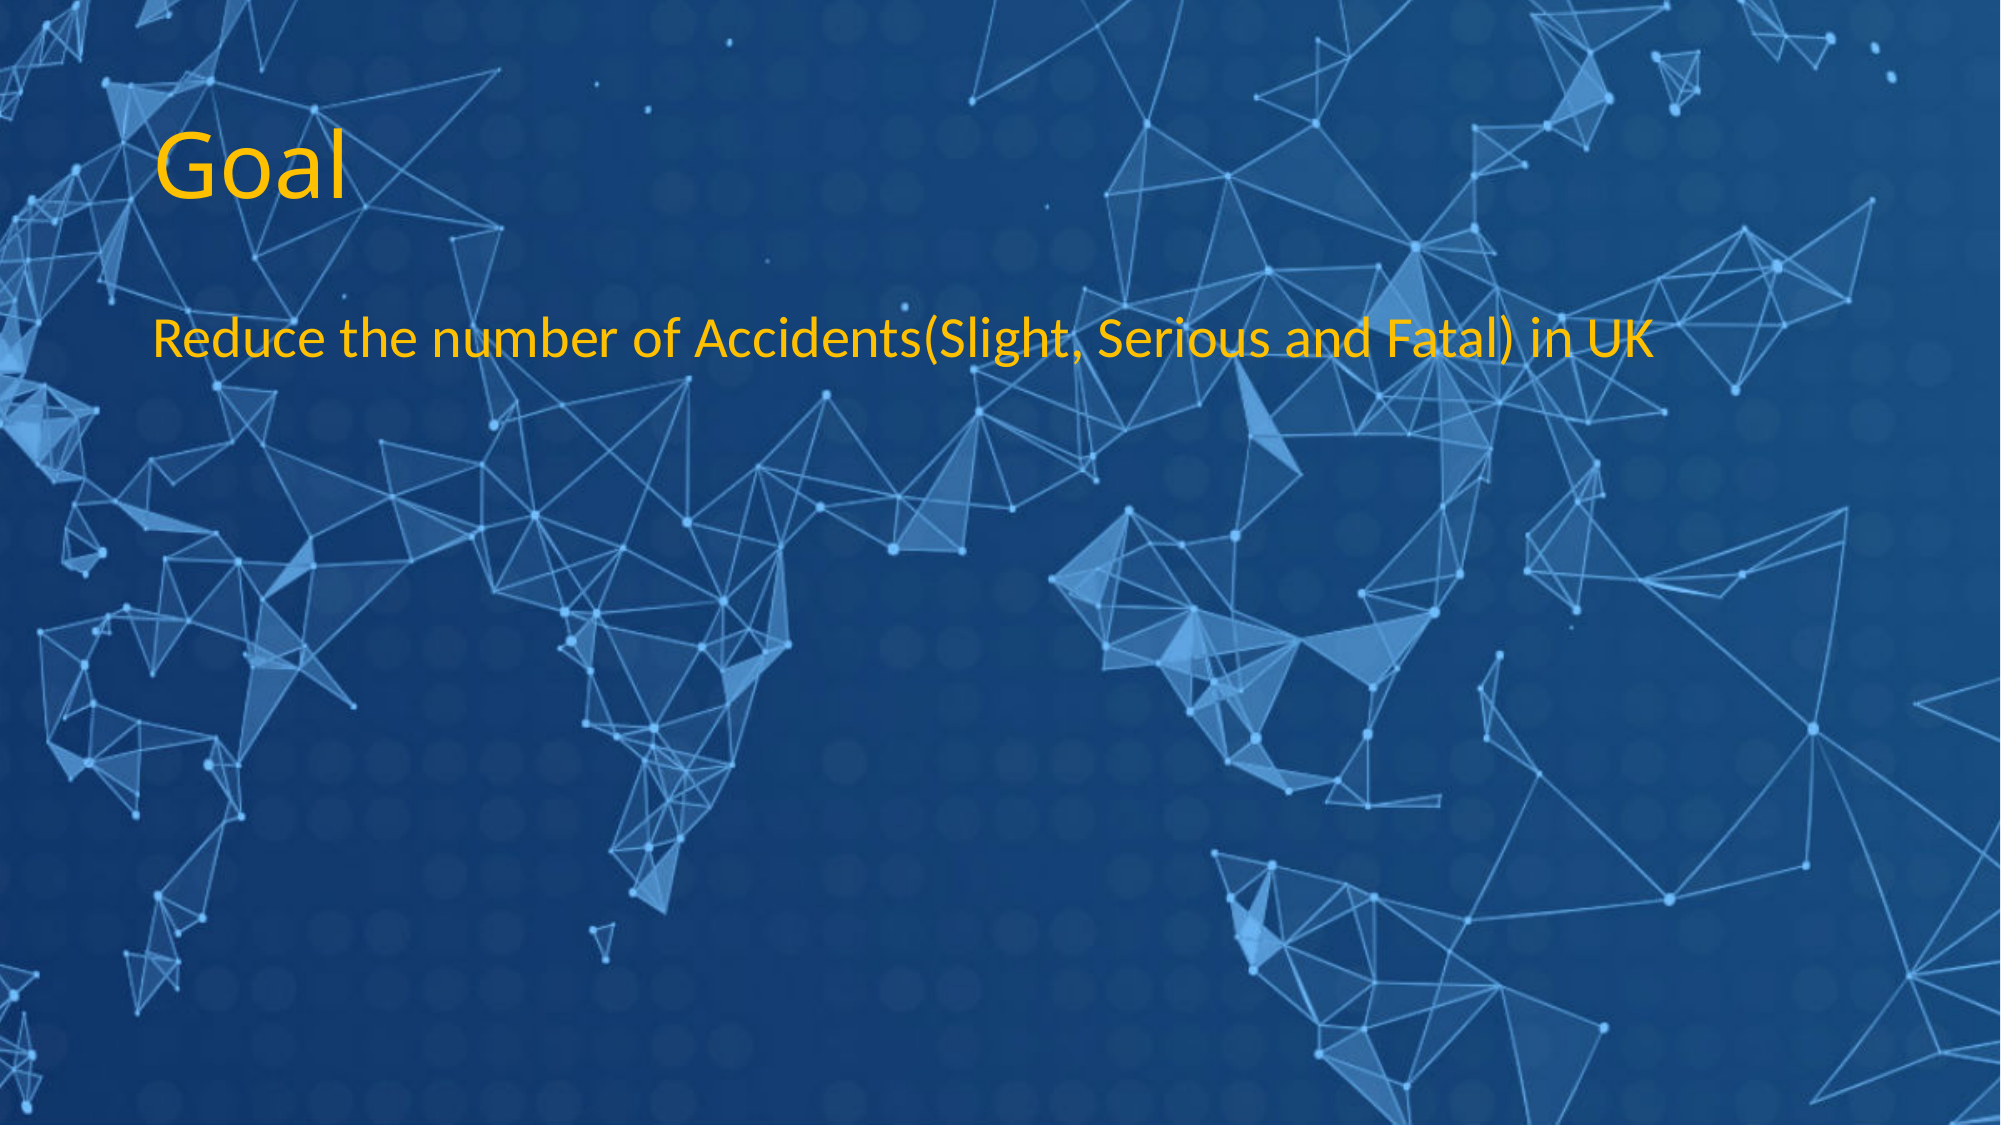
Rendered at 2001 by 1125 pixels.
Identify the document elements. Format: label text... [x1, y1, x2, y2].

title Goal [137, 59, 1863, 278]
list Reduce the number of Accidents(Slight, Serious and Fatal) in UK [137, 299, 1863, 1014]
picture [0, 0, 2001, 1125]
